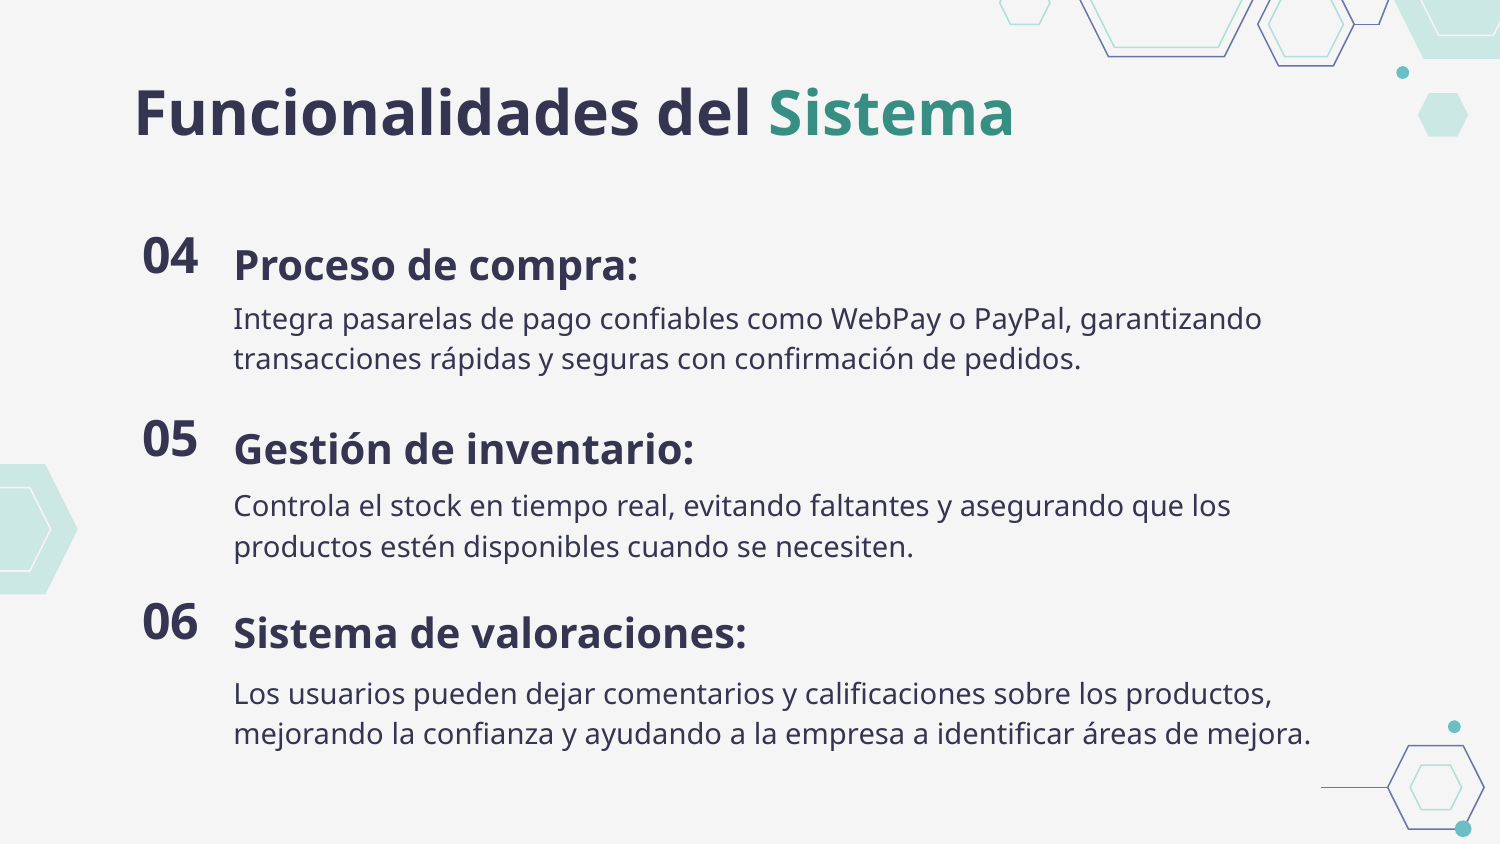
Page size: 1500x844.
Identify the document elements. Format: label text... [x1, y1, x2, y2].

subtitle Controla el stock en tiempo real, evitando faltantes y asegurando que los productos estén disponibles cuando se necesiten. [218, 489, 1389, 555]
subtitle Proceso de compra: [218, 234, 1389, 305]
subtitle Gestión de inventario: [218, 417, 1389, 489]
subtitle Integra pasarelas de pago confiables como WebPay o PayPal, garantizando transacciones rápidas y seguras con confirmación de pedidos. [218, 305, 1389, 367]
title Funcionalidades del Sistema [118, 57, 1382, 152]
title 05 [122, 393, 219, 482]
title 06 [122, 576, 219, 665]
subtitle Los usuarios pueden dejar comentarios y calificaciones sobre los productos, mejorando la confianza y ayudando a la empresa a identificar áreas de mejora. [218, 672, 1389, 742]
subtitle Sistema de valoraciones: [218, 601, 1389, 672]
title 04 [122, 210, 219, 299]
